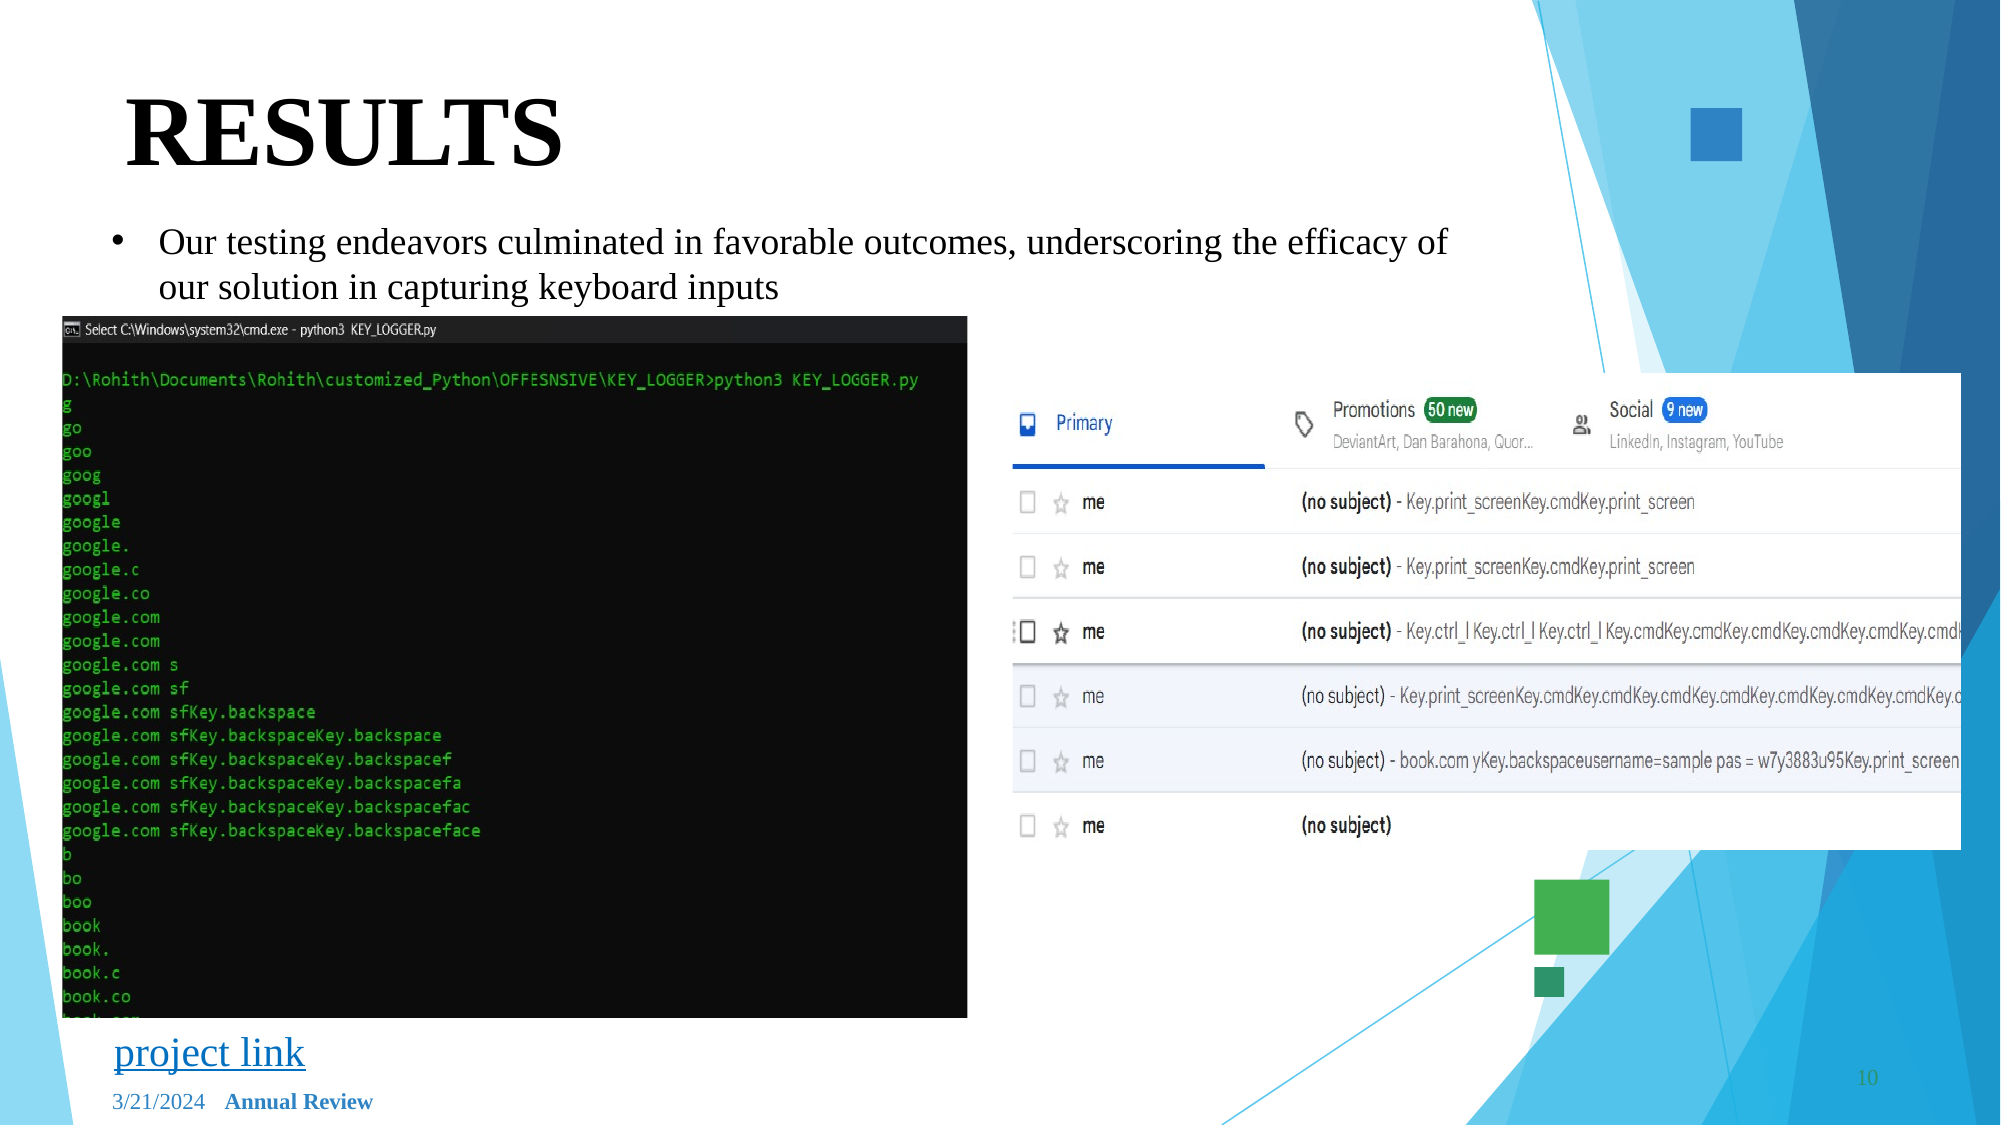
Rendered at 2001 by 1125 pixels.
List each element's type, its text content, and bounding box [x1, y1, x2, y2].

slide_number 10 [1849, 1061, 1890, 1125]
text_box [1694, 108, 1743, 162]
picture [1012, 373, 1962, 850]
text_box Our testing endeavors culminated in favorable outcomes, underscoring the efficacy of our solution in capturing keyboard inputs [96, 210, 1511, 315]
text_box [1534, 967, 1565, 997]
text_box 3/21/2024 Annual Review [112, 1087, 403, 1115]
picture [62, 316, 968, 1019]
text_box [1534, 879, 1610, 955]
text_box project link [112, 1025, 415, 1075]
title RESULTS [91, 63, 1694, 254]
